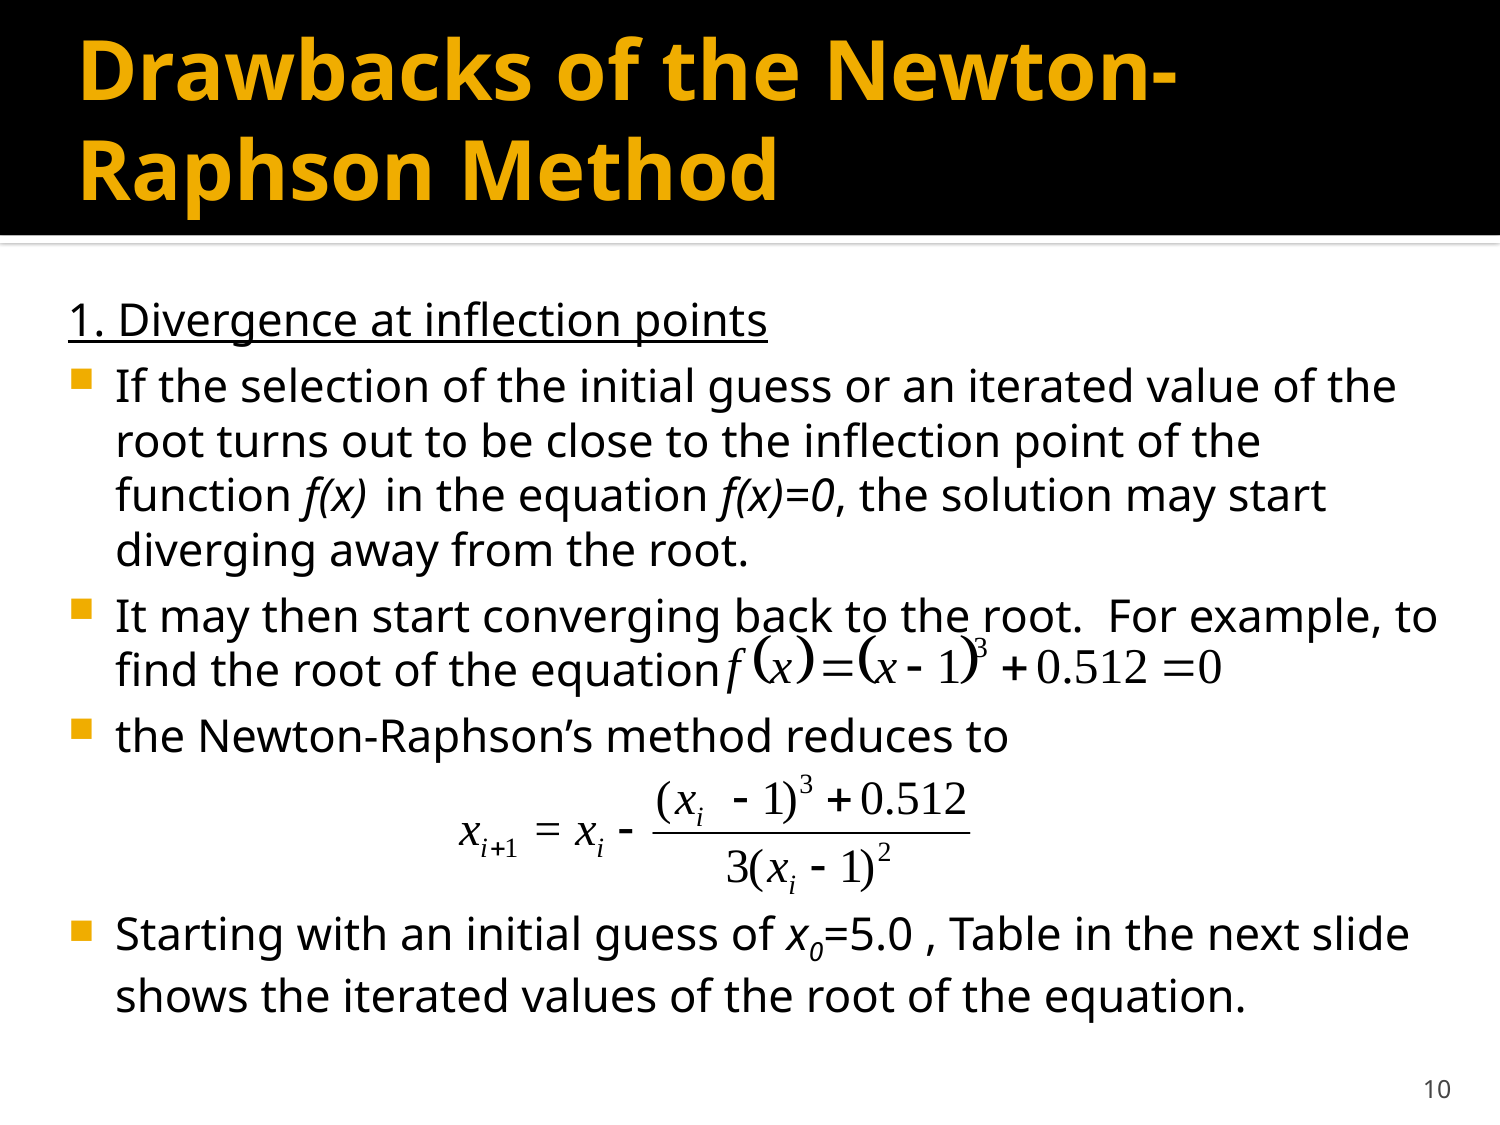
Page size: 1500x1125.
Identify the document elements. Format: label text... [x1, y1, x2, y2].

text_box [709, 625, 1230, 705]
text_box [449, 757, 982, 905]
title Drawbacks of the Newton-Raphson Method [61, 14, 1412, 220]
list 1. Divergence at inflection points If the selection of the initial guess or an iterated value of the root turns out to be close to the inflection point of the function f(x) in the equation f(x)=0, the solution may start diverging away from the root. It may then start converging back to the root. For example, to find the root of the equation the Newton-Raphson’s method reduces to Starting with an initial guess of x0=5.0 , Table in the next slide shows the iterated values of the root of the equation. [40, 276, 1459, 1035]
slide_number 10 [1345, 1062, 1467, 1108]
